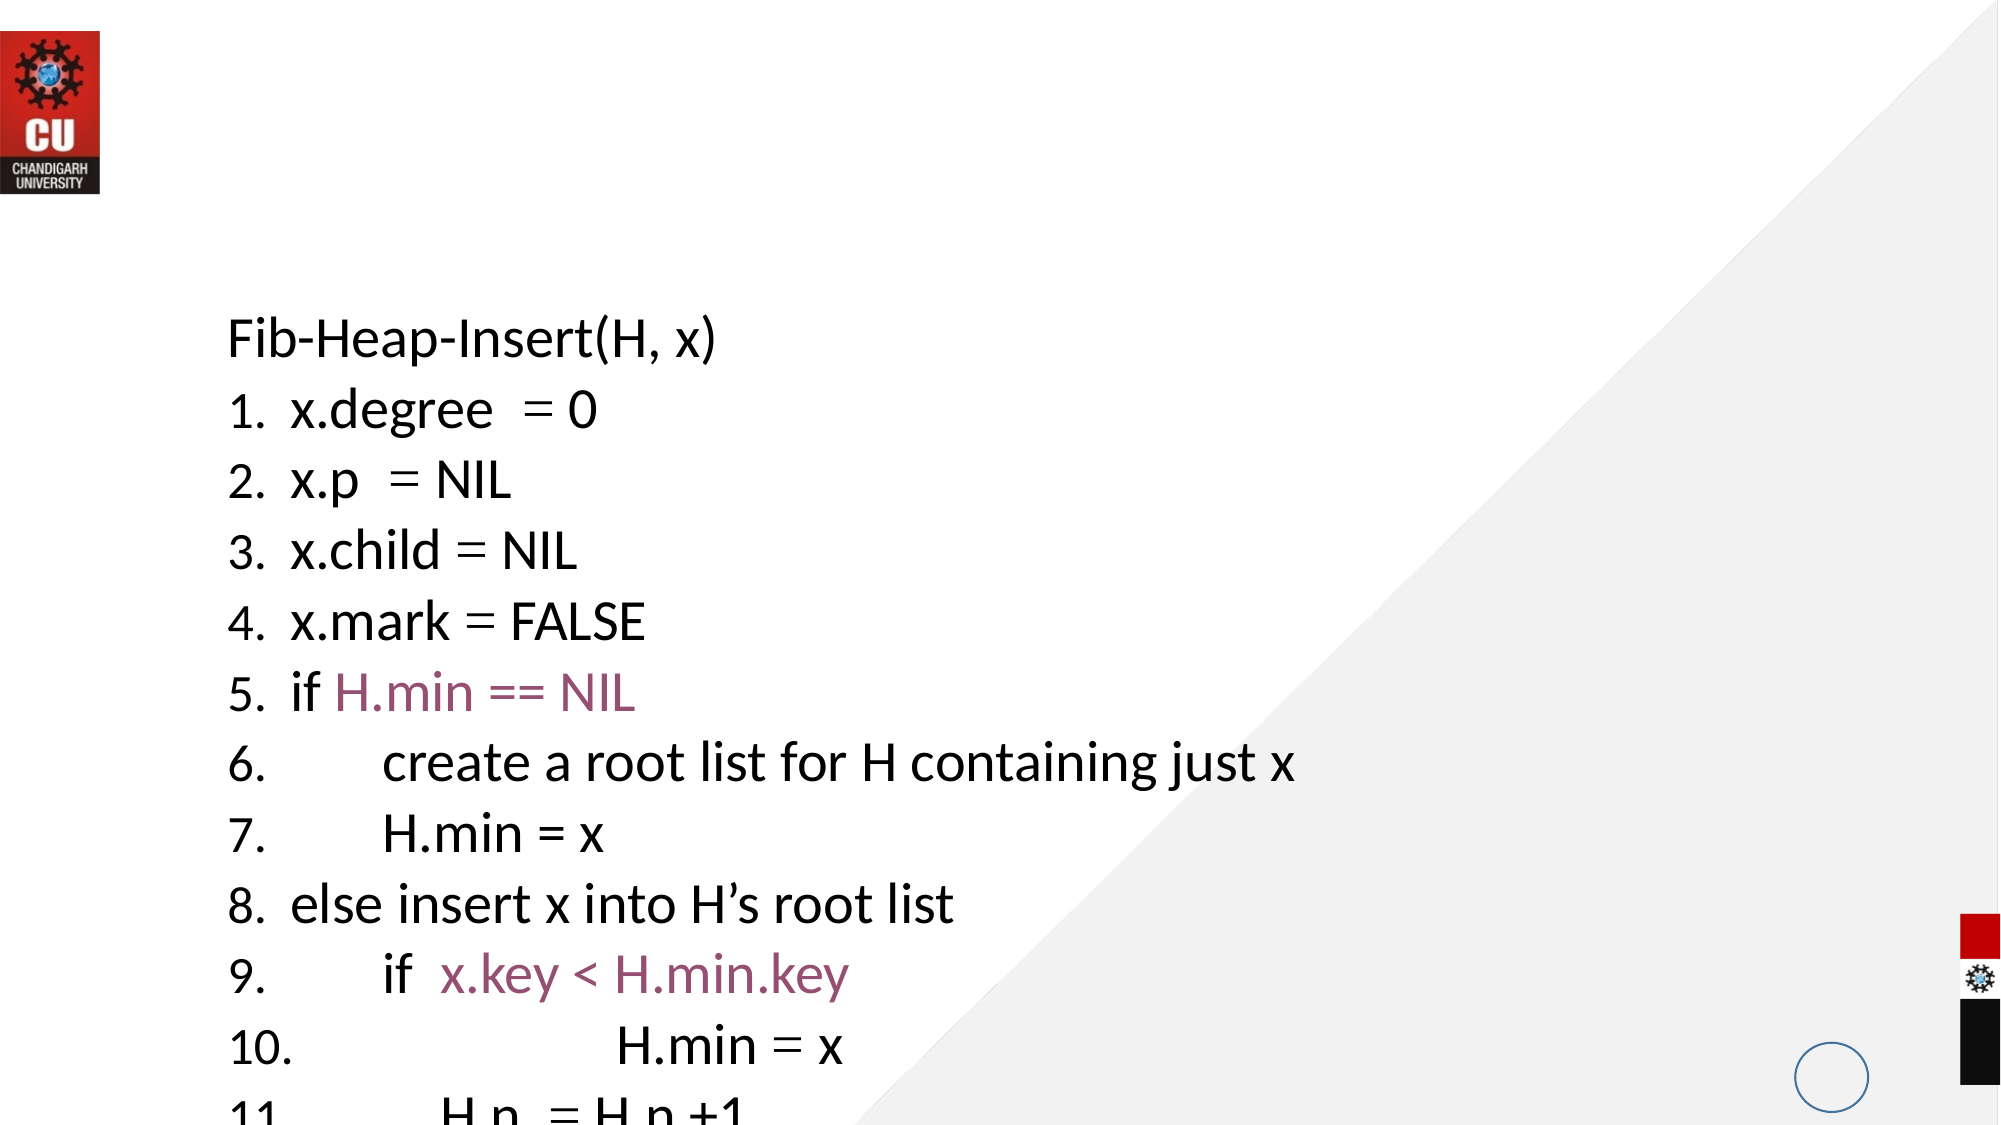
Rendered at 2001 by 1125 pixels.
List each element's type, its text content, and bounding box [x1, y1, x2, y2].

picture [0, 0, 2001, 1125]
list Fib-Heap-Insert(H, x) x.degree = 0 x.p = NIL x.child = NIL x.mark = FALSE if H.min == NIL create a root list for H containing just x H.min = x else insert x into H’s root list if x.key < H.min.key H.min = x H.n = H.n +1 Actual cost: O(1); Amortized cost: O(1) + 1 [137, 299, 1863, 1014]
